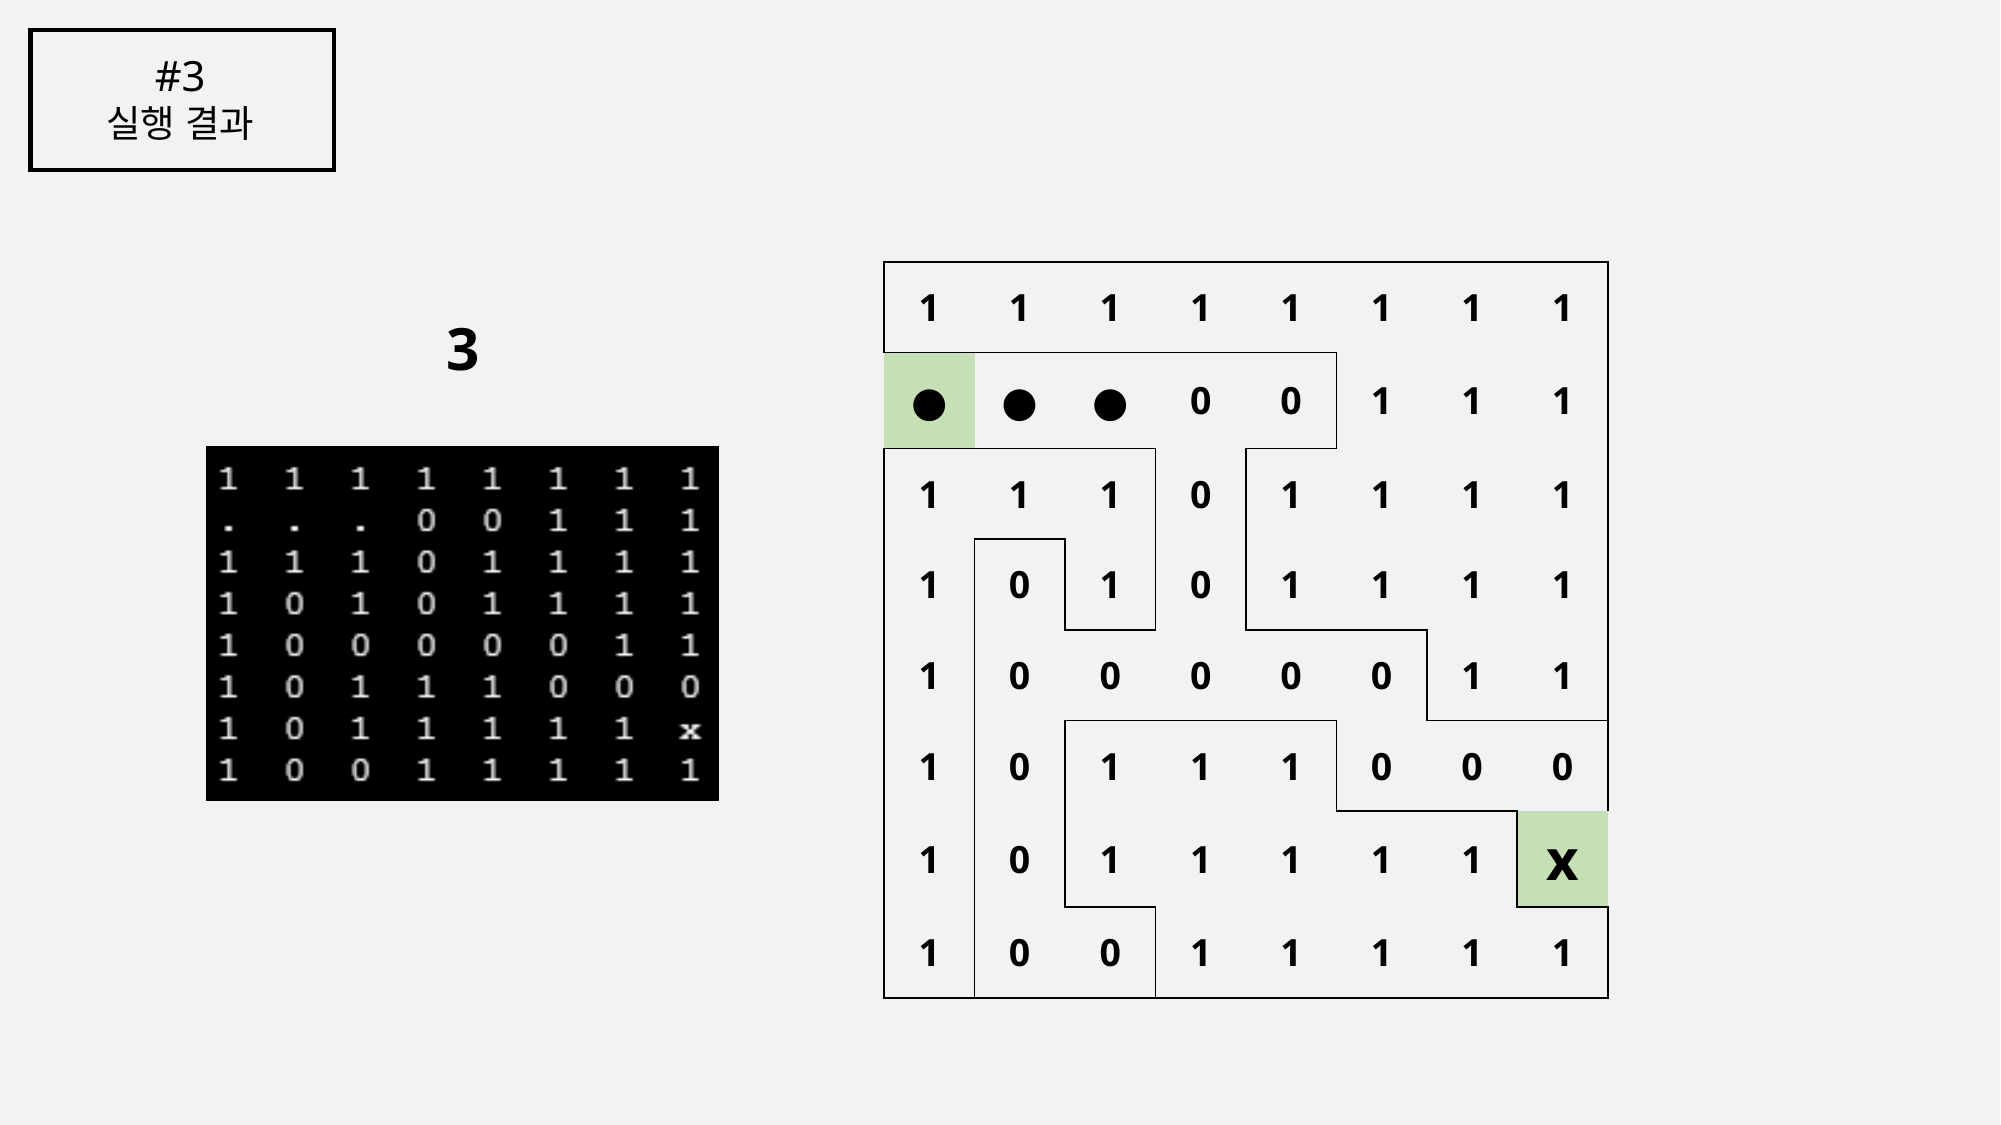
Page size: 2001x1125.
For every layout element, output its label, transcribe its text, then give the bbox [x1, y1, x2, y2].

table_header 1 [885, 263, 975, 352]
table_cell 1 [1517, 908, 1607, 997]
table_cell 0 [975, 811, 1064, 907]
table_header 1 [1427, 263, 1517, 352]
table_cell 0 [1155, 630, 1246, 720]
table_cell 0 [1156, 448, 1245, 539]
table_header 1 [1065, 263, 1155, 352]
table_cell 0 [975, 540, 1064, 630]
table_cell 0 [1427, 721, 1517, 810]
table_cell 0 [1337, 720, 1427, 810]
table_cell 1 [1517, 448, 1607, 539]
table_header 1 [975, 263, 1065, 352]
table_cell x [1518, 811, 1608, 906]
table_cell 1 [1427, 539, 1517, 630]
table_cell 1 [885, 630, 974, 720]
table_cell 1 [1066, 721, 1155, 811]
table_cell 1 [1247, 449, 1336, 539]
table_cell 1 [1155, 811, 1246, 907]
table_cell 1 [1066, 539, 1155, 629]
table_cell 1 [1427, 907, 1517, 997]
table_cell 1 [885, 539, 974, 630]
table_cell 1 [885, 907, 974, 997]
text_box 3 [393, 305, 533, 390]
table_cell 1 [1336, 448, 1427, 539]
table_header 1 [1155, 263, 1246, 352]
table_cell 1 [1156, 907, 1246, 997]
table_cell 1 [1336, 539, 1427, 629]
table_cell ● [1065, 353, 1155, 448]
table_cell 1 [975, 449, 1065, 538]
table_cell 0 [1517, 721, 1607, 811]
table_header 1 [1336, 263, 1427, 352]
table_cell 1 [1336, 907, 1427, 997]
text_box #3 실행 결과 [24, 42, 336, 153]
table_cell 0 [1155, 353, 1246, 448]
table_cell 0 [975, 720, 1064, 811]
table_cell 1 [1246, 907, 1336, 997]
table_cell 1 [1427, 352, 1517, 448]
table_cell 1 [1337, 352, 1427, 448]
text_box [29, 29, 335, 42]
table_cell 1 [1336, 812, 1427, 907]
picture [206, 446, 719, 801]
table_cell 1 [1065, 449, 1155, 539]
table_cell 0 [1156, 539, 1245, 630]
table_cell 1 [1428, 630, 1517, 720]
table_header 1 [1246, 263, 1336, 352]
table_header 1 [1517, 263, 1607, 352]
table_cell 1 [1247, 539, 1336, 629]
table_cell 1 [1517, 352, 1607, 448]
table_cell ● [884, 353, 975, 448]
table_cell 0 [1246, 353, 1336, 448]
table_cell 1 [1246, 721, 1336, 811]
table_cell 0 [1065, 631, 1155, 720]
text_box [29, 153, 335, 171]
table_cell 1 [1427, 812, 1516, 907]
table_cell 1 [1066, 811, 1155, 906]
table_cell 1 [1246, 811, 1336, 907]
table_cell 0 [1336, 631, 1426, 720]
table_cell 0 [1246, 631, 1336, 720]
table_cell 1 [885, 449, 975, 539]
table_cell 0 [975, 630, 1065, 720]
table_cell 0 [975, 907, 1065, 997]
table_cell 1 [1517, 539, 1607, 630]
table_cell 1 [885, 720, 974, 811]
table_cell 1 [1427, 448, 1517, 539]
table_cell 1 [1155, 721, 1246, 811]
table_cell 1 [885, 811, 974, 907]
table_cell ● [975, 353, 1065, 448]
table_cell 0 [1065, 908, 1155, 997]
table_cell 1 [1517, 630, 1607, 720]
